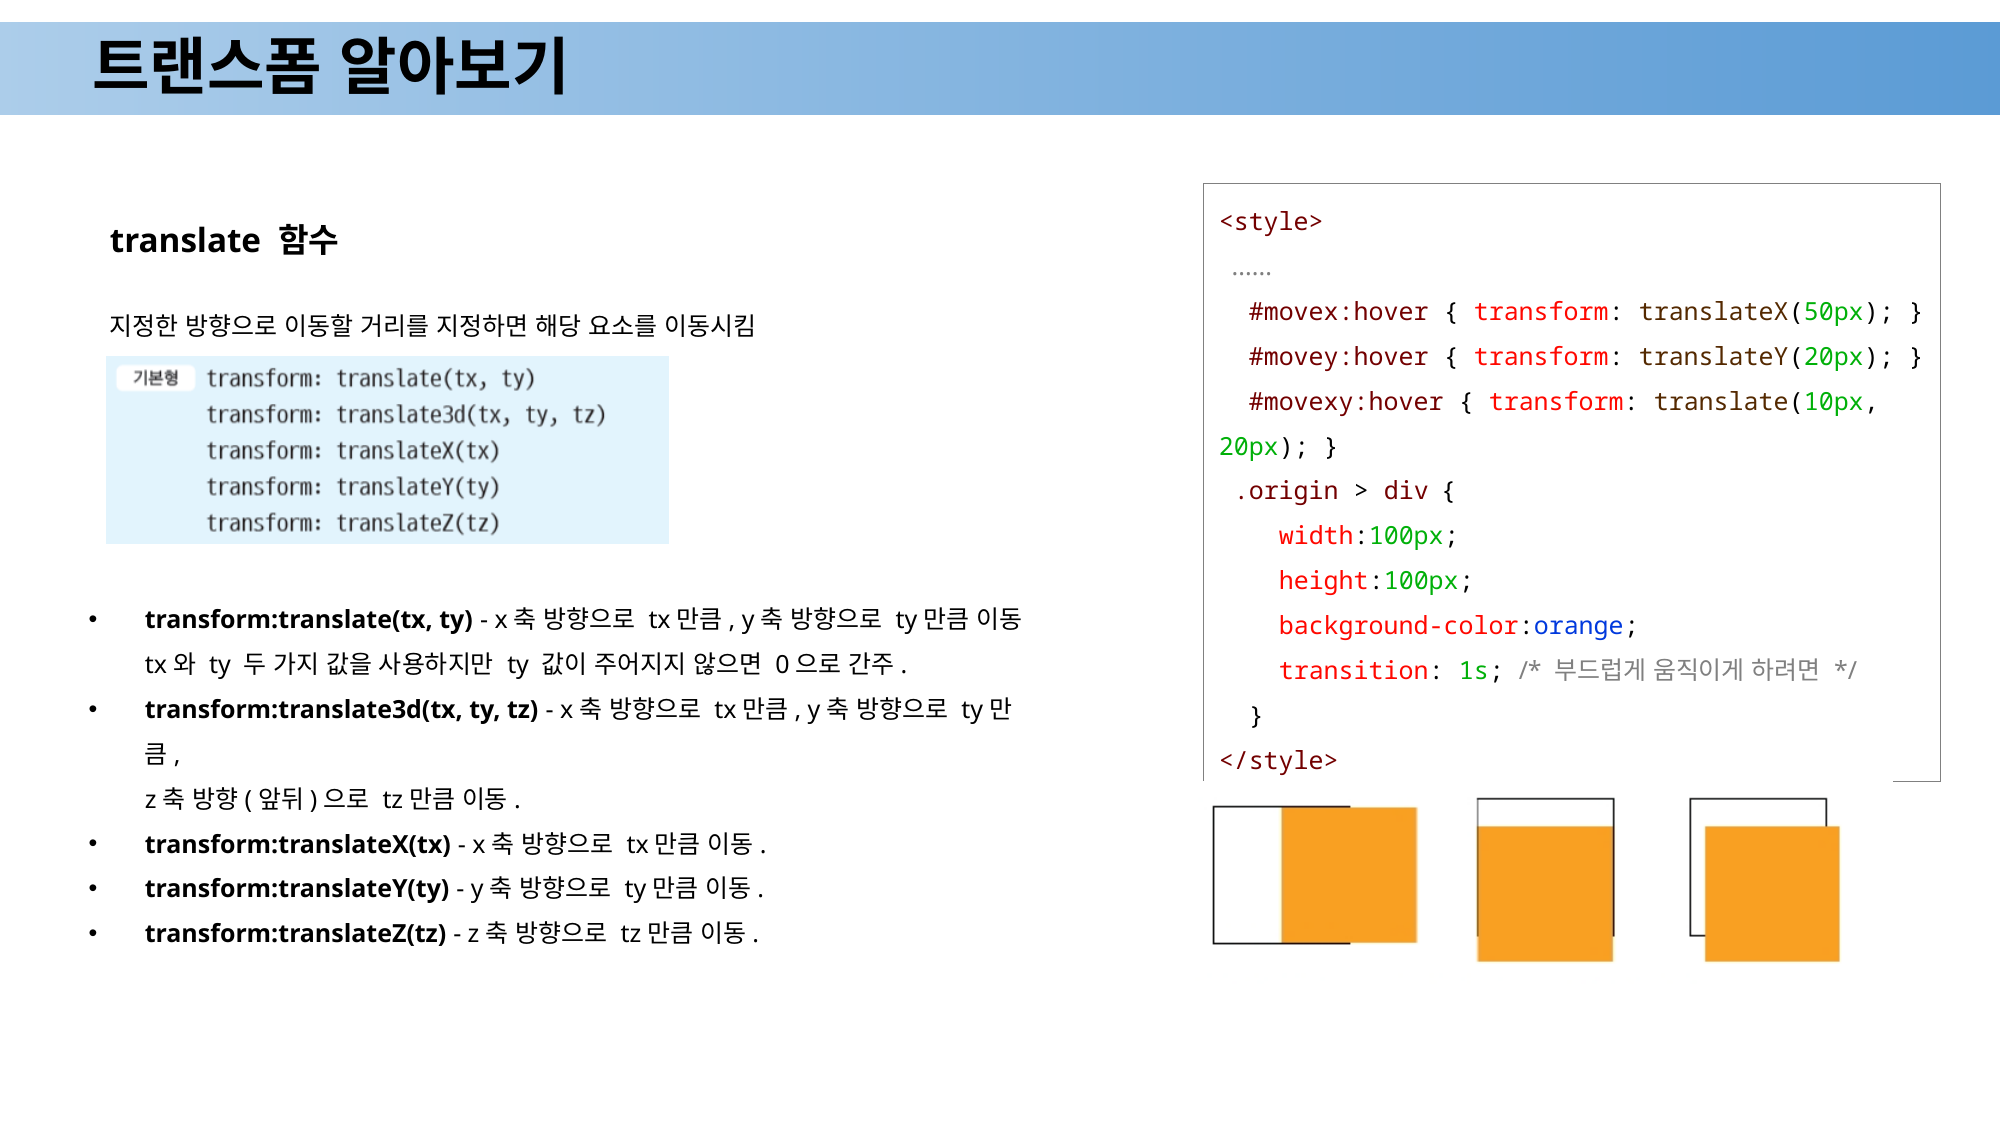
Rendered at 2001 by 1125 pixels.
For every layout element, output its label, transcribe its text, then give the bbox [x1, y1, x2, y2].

text_box <style> ...... #movex:hover { transform: translateX(50px); } #movey:hover { transform: translateY(20px); } #movexy:hover { transform: translate(10px, 20px); } .origin > div { width:100px; height:100px; background-color:orange; transition: 1s; /* 부드럽게 움직이게 하려면 */ } </style> [1203, 183, 1941, 782]
text_box 지정한 방향으로 이동할 거리를 지정하면 해당 요소를 이동시킴 [94, 287, 1095, 348]
text_box transform:translate(tx, ty) - x축 방향으로 tx만큼, y축 방향으로 ty만큼 이동 tx와 ty 두 가지 값을 사용하지만 ty 값이 주어지지 않으면 0으로 간주. transform:translate3d(tx, ty, tz) - x축 방향으로 tx만큼, y축 방향으로 ty만큼, z축 방향(앞뒤)으로 tz만큼 이동. transform:translateX(tx) - x축 방향으로 tx만큼 이동. transform:translateY(ty) - y축 방향으로 ty만큼 이동. transform:translateZ(tz) - z축 방향으로 tz만큼 이동. [73, 581, 1054, 956]
picture [1174, 781, 1893, 984]
title 트랜스폼 알아보기 [77, 22, 1569, 116]
picture [106, 356, 670, 544]
text_box translate 함수 [94, 211, 638, 267]
